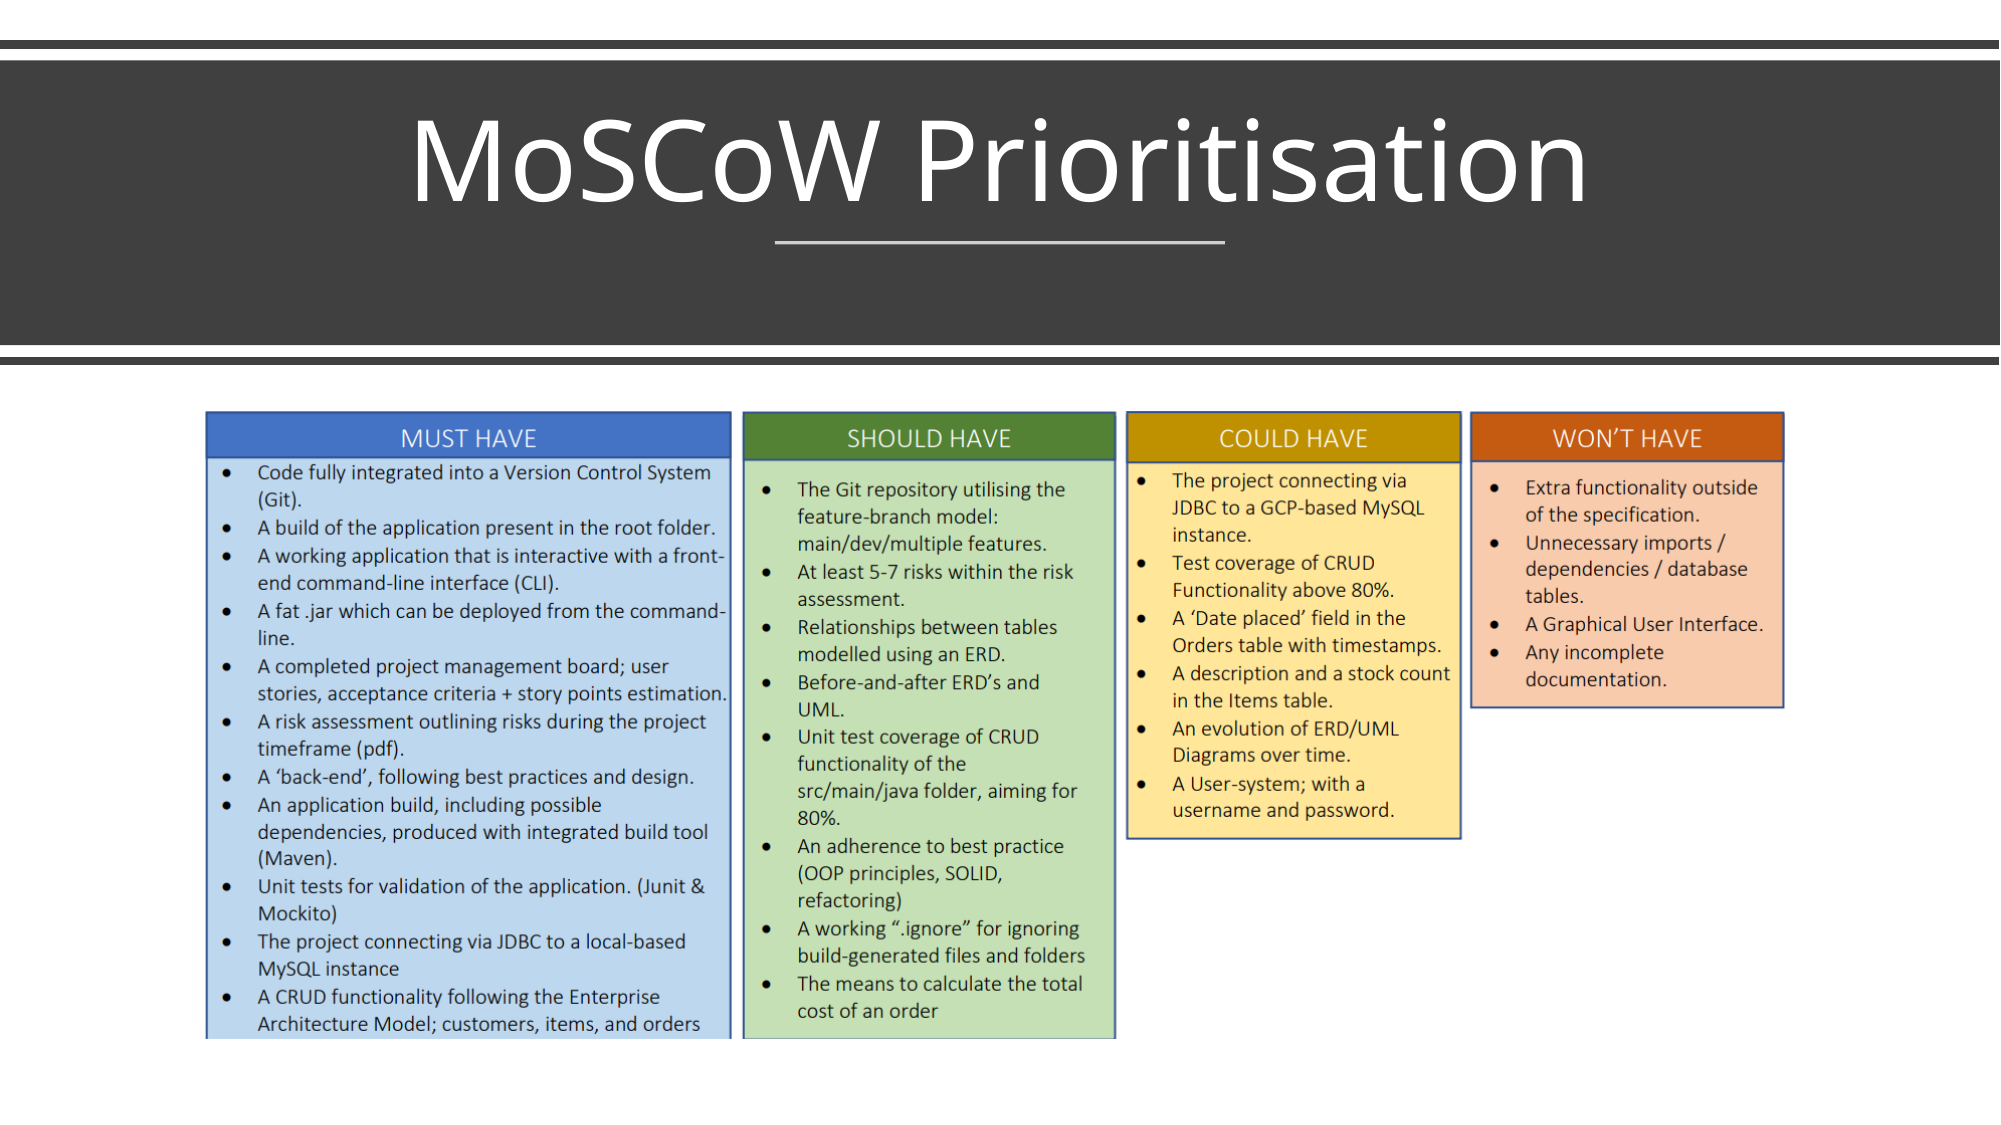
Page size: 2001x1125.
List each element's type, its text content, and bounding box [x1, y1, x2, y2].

text_box [0, 59, 2000, 346]
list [195, 398, 1796, 1054]
title MoSCoW Prioritisation [86, 80, 1914, 233]
